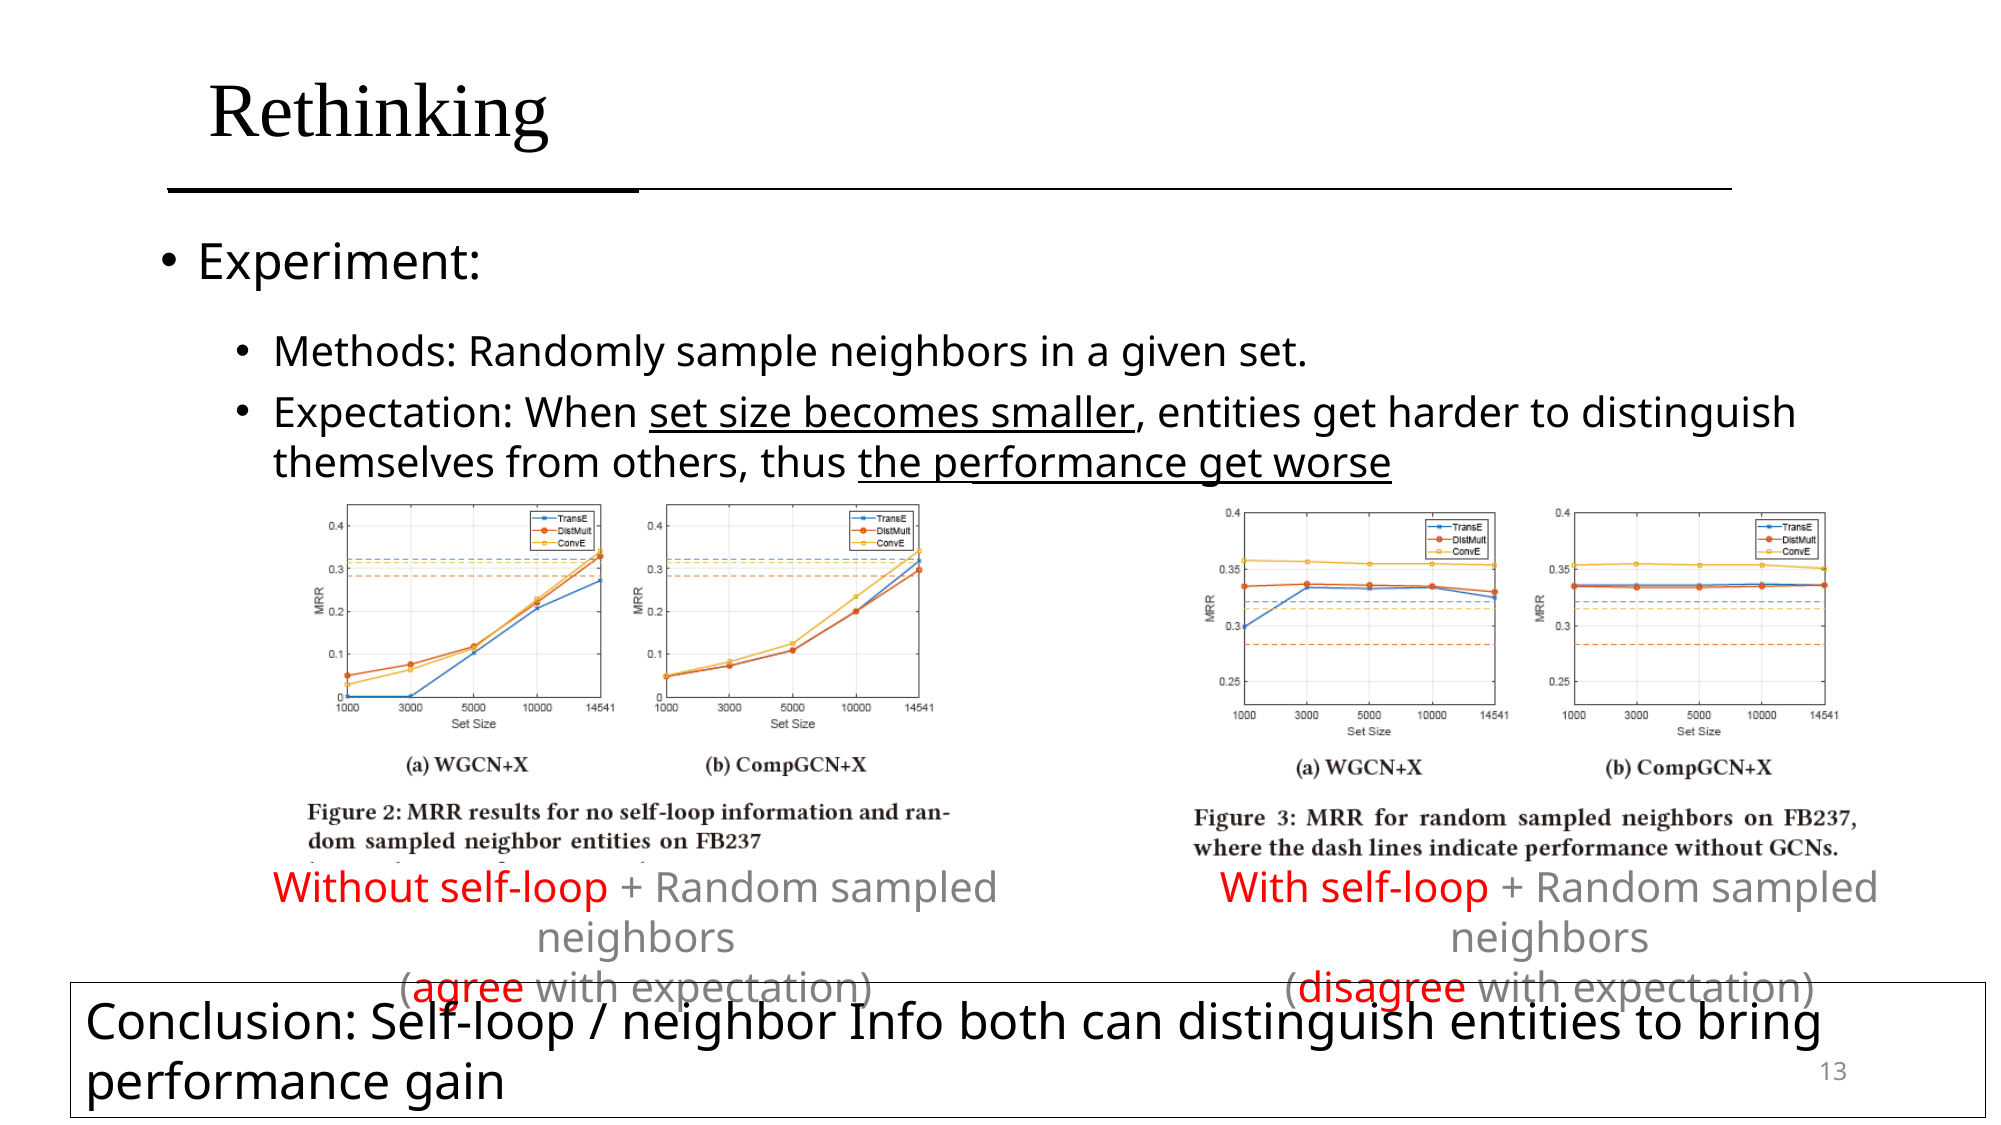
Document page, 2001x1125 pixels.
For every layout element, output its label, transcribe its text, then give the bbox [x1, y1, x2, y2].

list Experiment: Methods: Randomly sample neighbors in a given set. Expectation: When set size becomes smaller, entities get harder to distinguish themselves from others, thus the performance get worse [70, 191, 1850, 982]
picture [300, 483, 972, 864]
text_box With self-loop + Random sampled neighbors (disagree with expectation) [1135, 853, 1964, 982]
text_box Without self-loop + Random sampled neighbors (agree with expectation) [188, 853, 1083, 982]
list Experiment: Methods: Randomly sample neighbors in a given set. Expectation: When set size becomes smaller, entities get harder to distinguish themselves from others, thus the performance get worse [70, 1118, 1850, 1125]
text_box Conclusion: Self-loop / neighbor Info both can distinguish entities to bring performance gain [70, 982, 1986, 1118]
title Rethinking [193, 61, 696, 161]
picture [1184, 496, 1895, 866]
